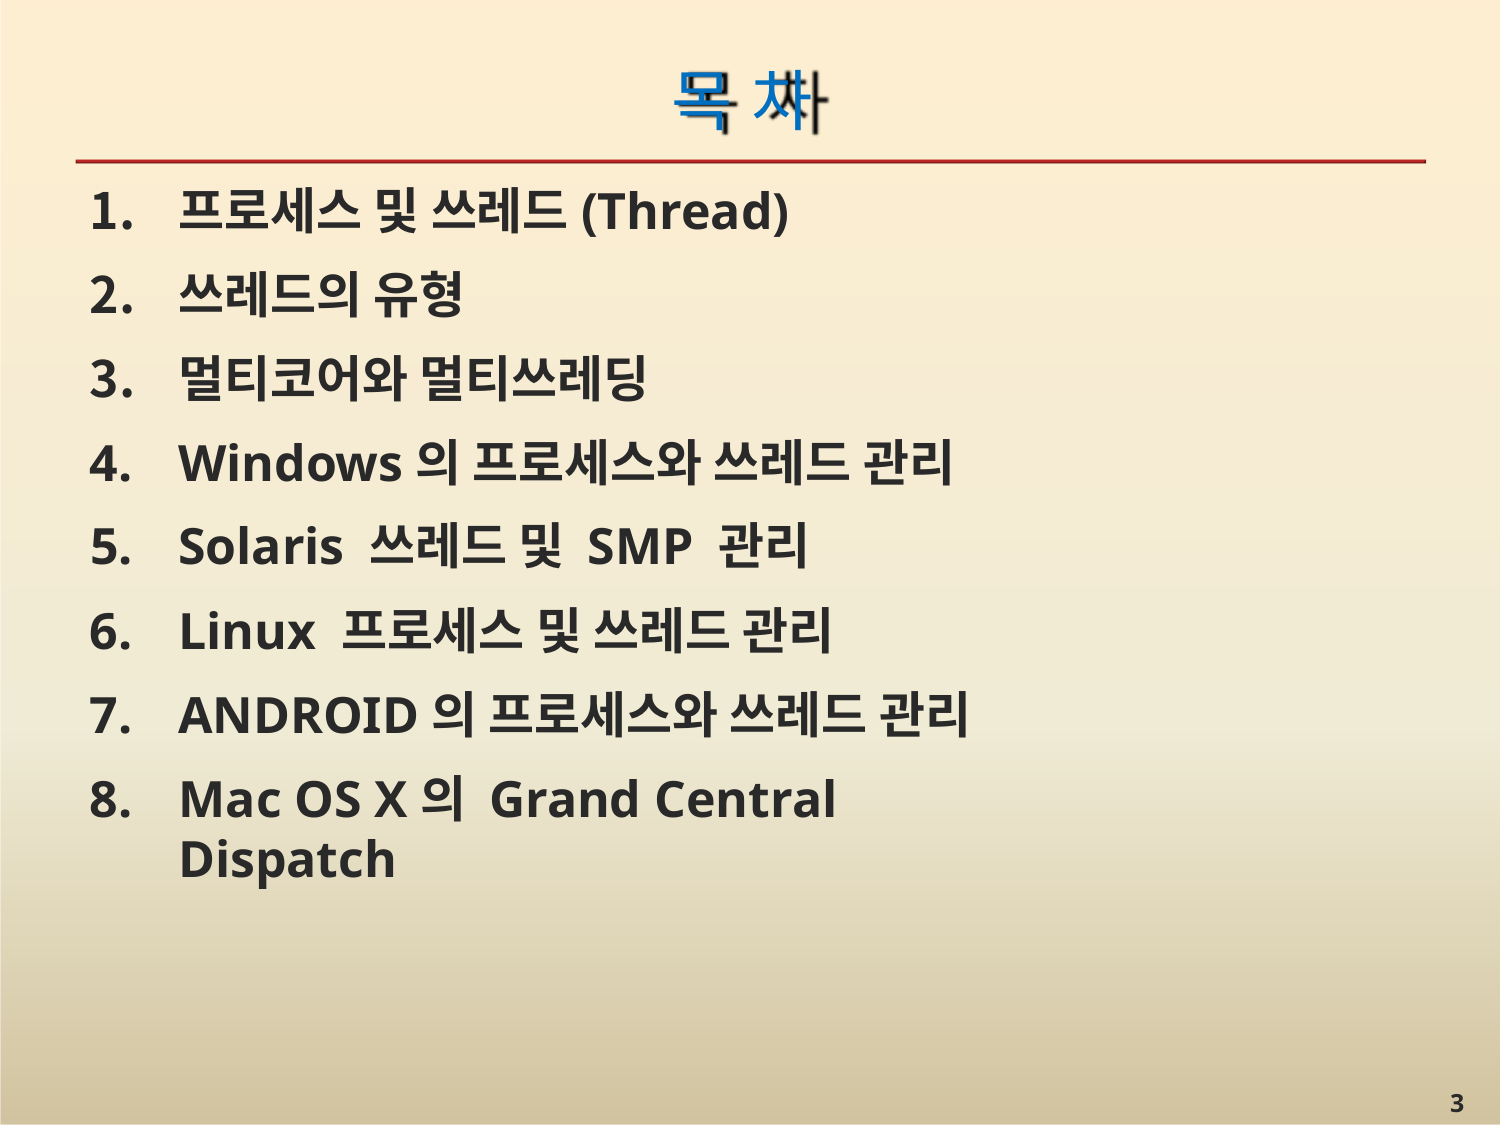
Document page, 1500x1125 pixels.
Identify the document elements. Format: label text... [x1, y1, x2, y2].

text_box 프로세스 및 쓰레드(Thread) 쓰레드의 유형 멀티코어와 멀티쓰레딩 Windows의 프로세스와 쓰레드 관리 Solaris 쓰레드 및 SMP 관리 Linux 프로세스 및 쓰레드 관리 ANDROID의 프로세스와 쓰레드 관리 Mac OS X의 Grand Central Dispatch [87, 196, 1040, 888]
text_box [74, 38, 1428, 187]
picture [0, 0, 1500, 1125]
slide_number 3 [1443, 1082, 1486, 1125]
